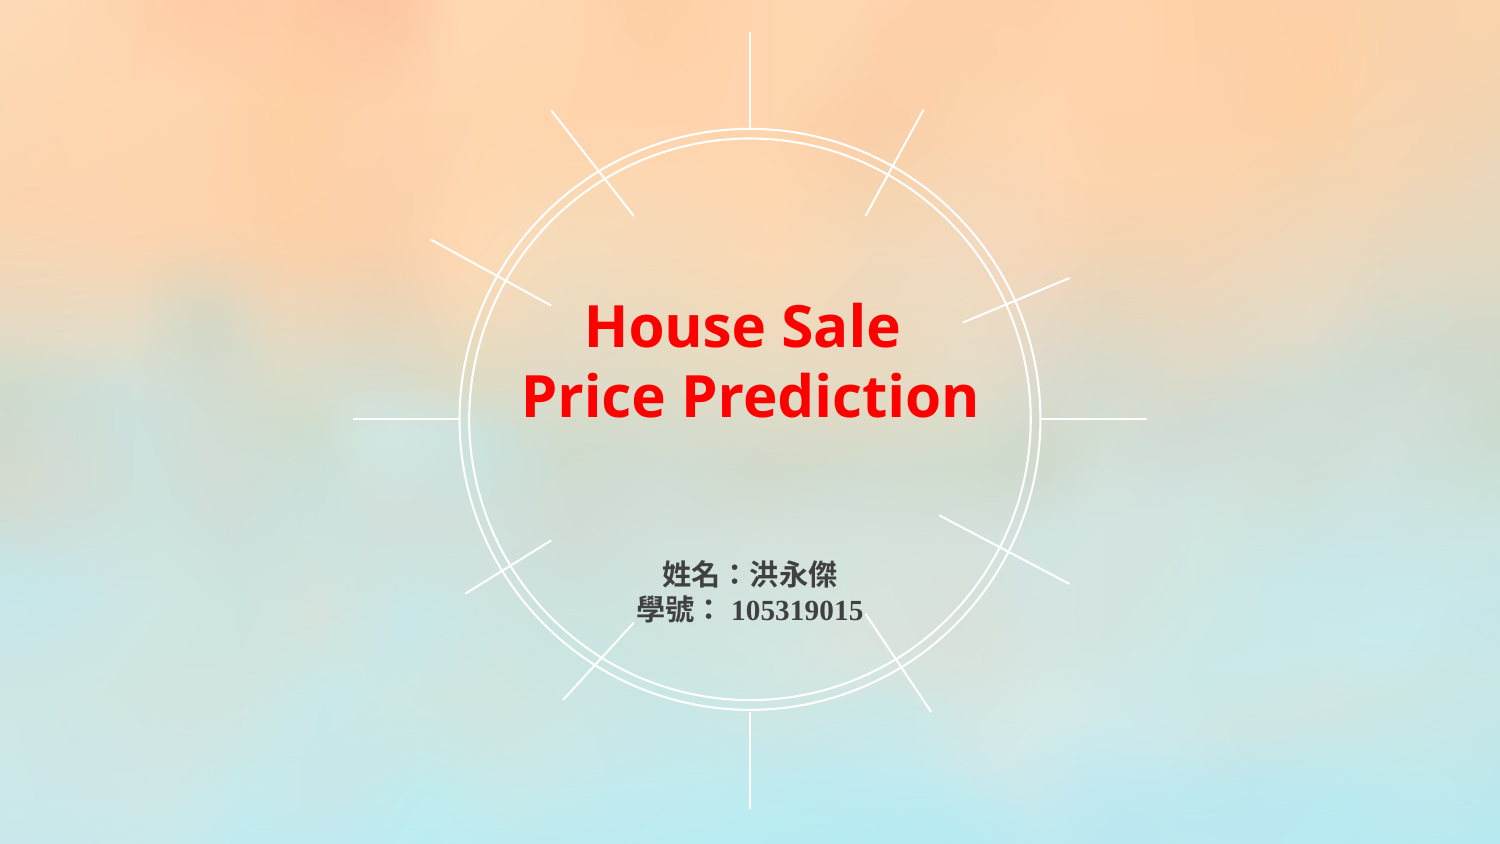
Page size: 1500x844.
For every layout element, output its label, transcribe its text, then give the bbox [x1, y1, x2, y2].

text_box House Sale Price Prediction [454, 281, 1046, 437]
picture [0, 0, 1500, 844]
text_box 姓名：洪永傑 學號：105319015 [454, 548, 1046, 634]
